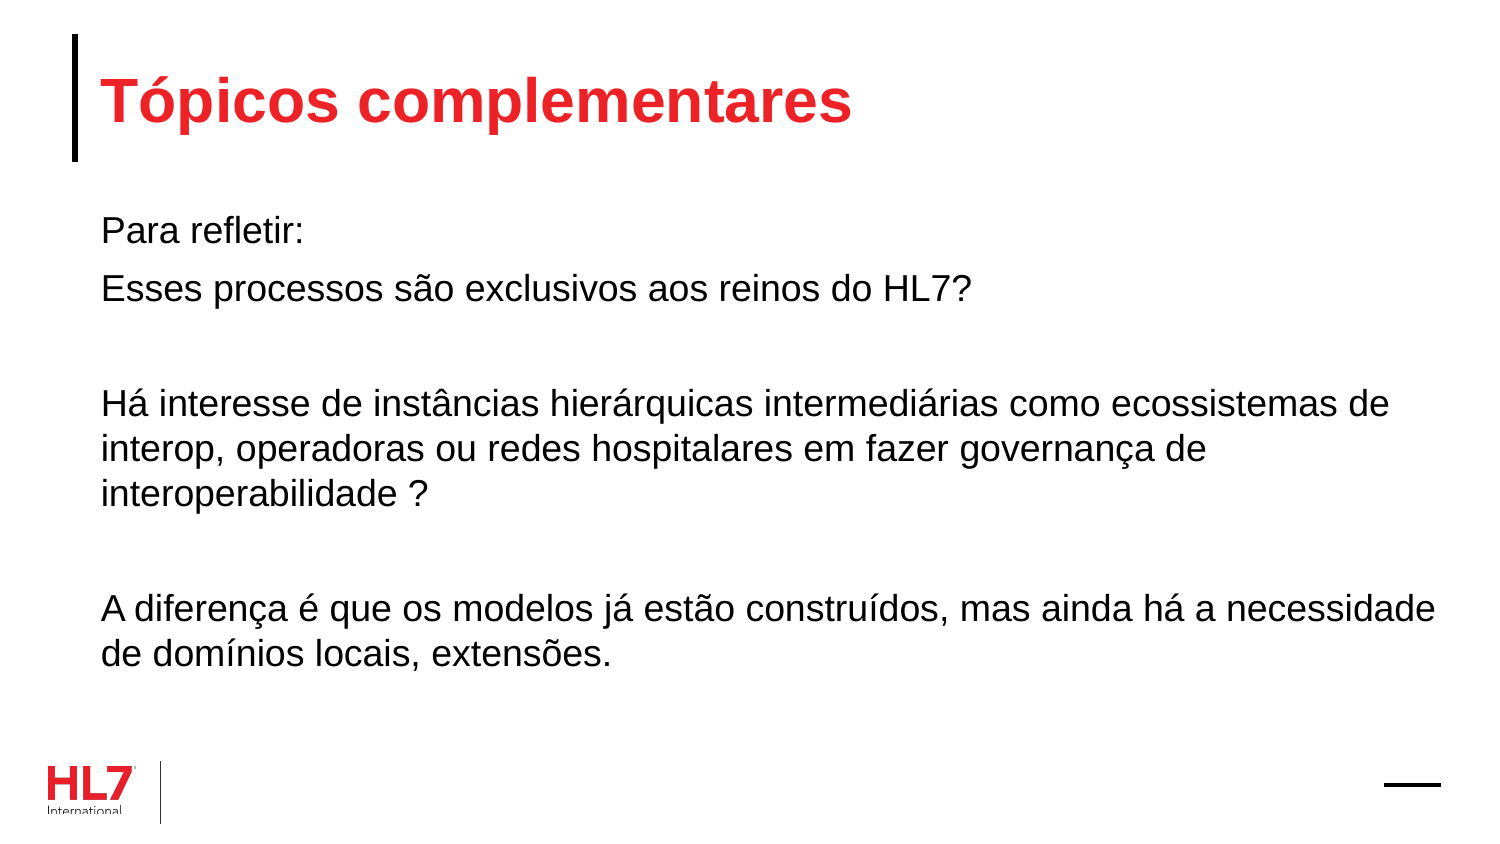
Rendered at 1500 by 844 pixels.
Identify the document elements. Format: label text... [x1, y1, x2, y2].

title Tópicos complementares [100, 33, 1451, 163]
picture [48, 766, 136, 814]
list Para refletir: Esses processos são exclusivos aos reinos do HL7? Há interesse de instâncias hierárquicas intermediárias como ecossistemas de interop, operadoras ou redes hospitalares em fazer governança de interoperabilidade ? A diferença é que os modelos já estão construídos, mas ainda há a necessidade de domínios locais, extensões. [100, 206, 1451, 753]
